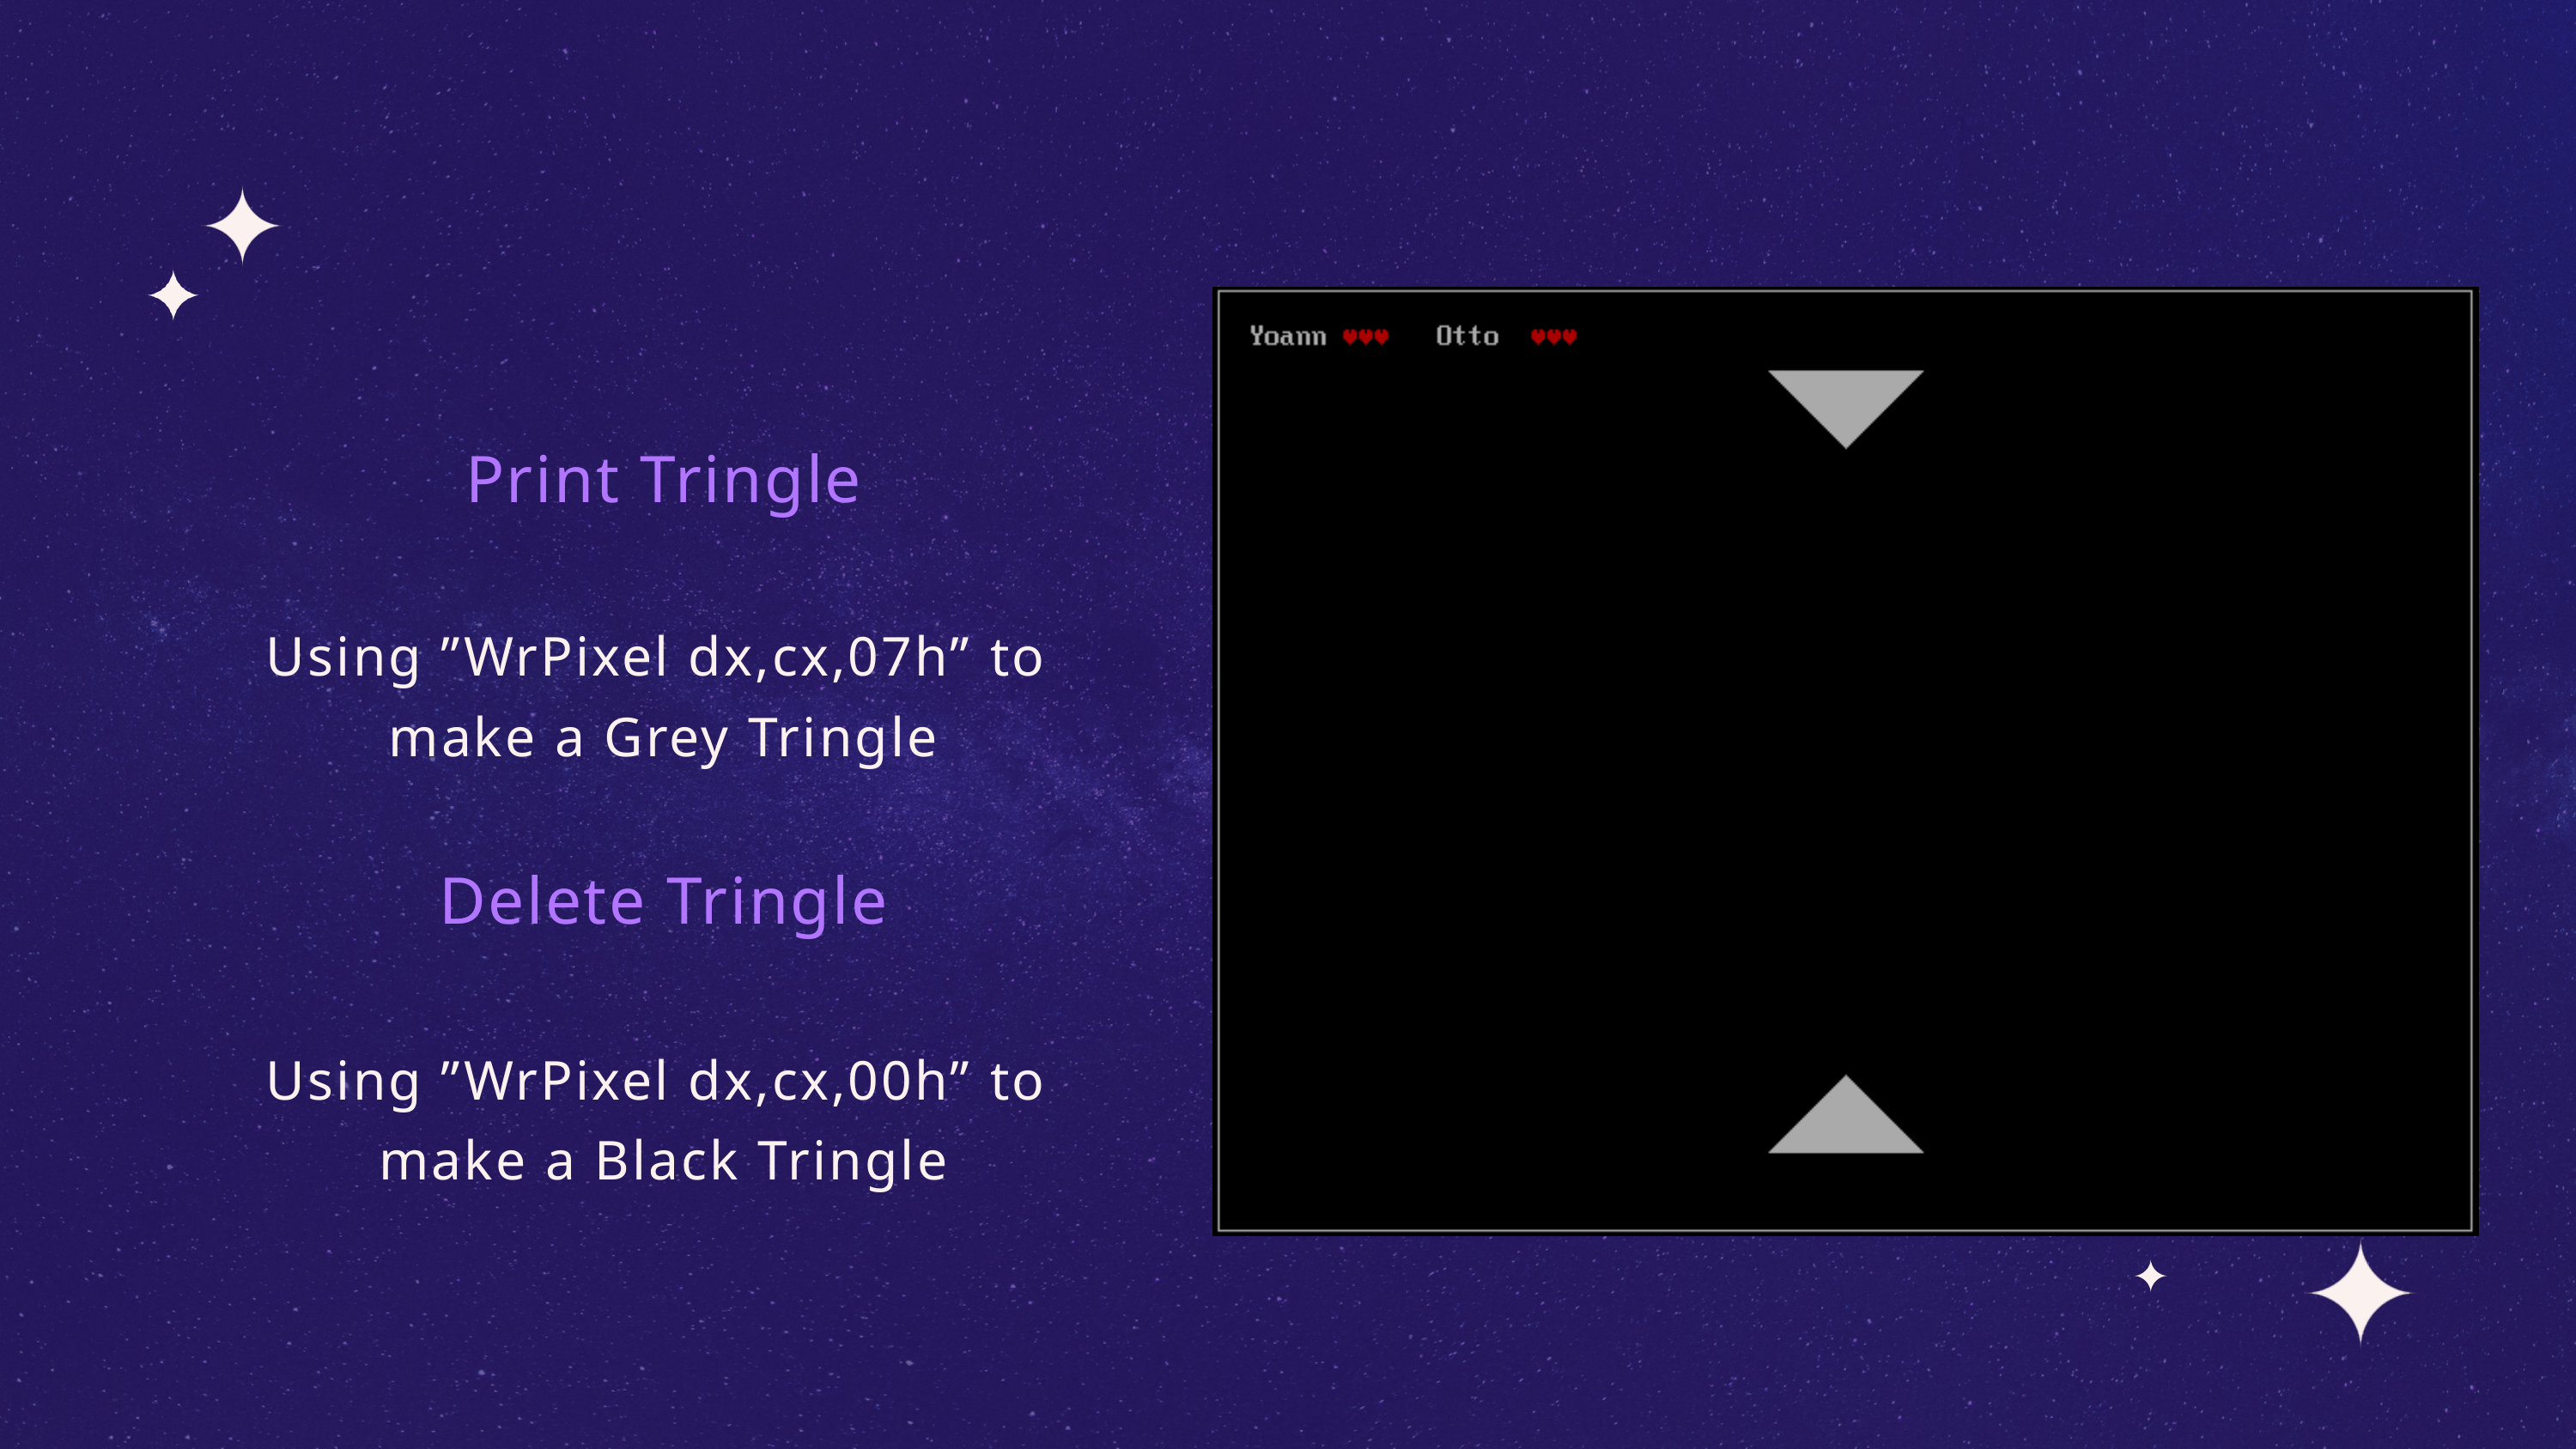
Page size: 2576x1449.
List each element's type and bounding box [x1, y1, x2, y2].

picture [0, 0, 2576, 1449]
text_box [144, 433, 1183, 762]
text_box [144, 856, 1183, 1185]
